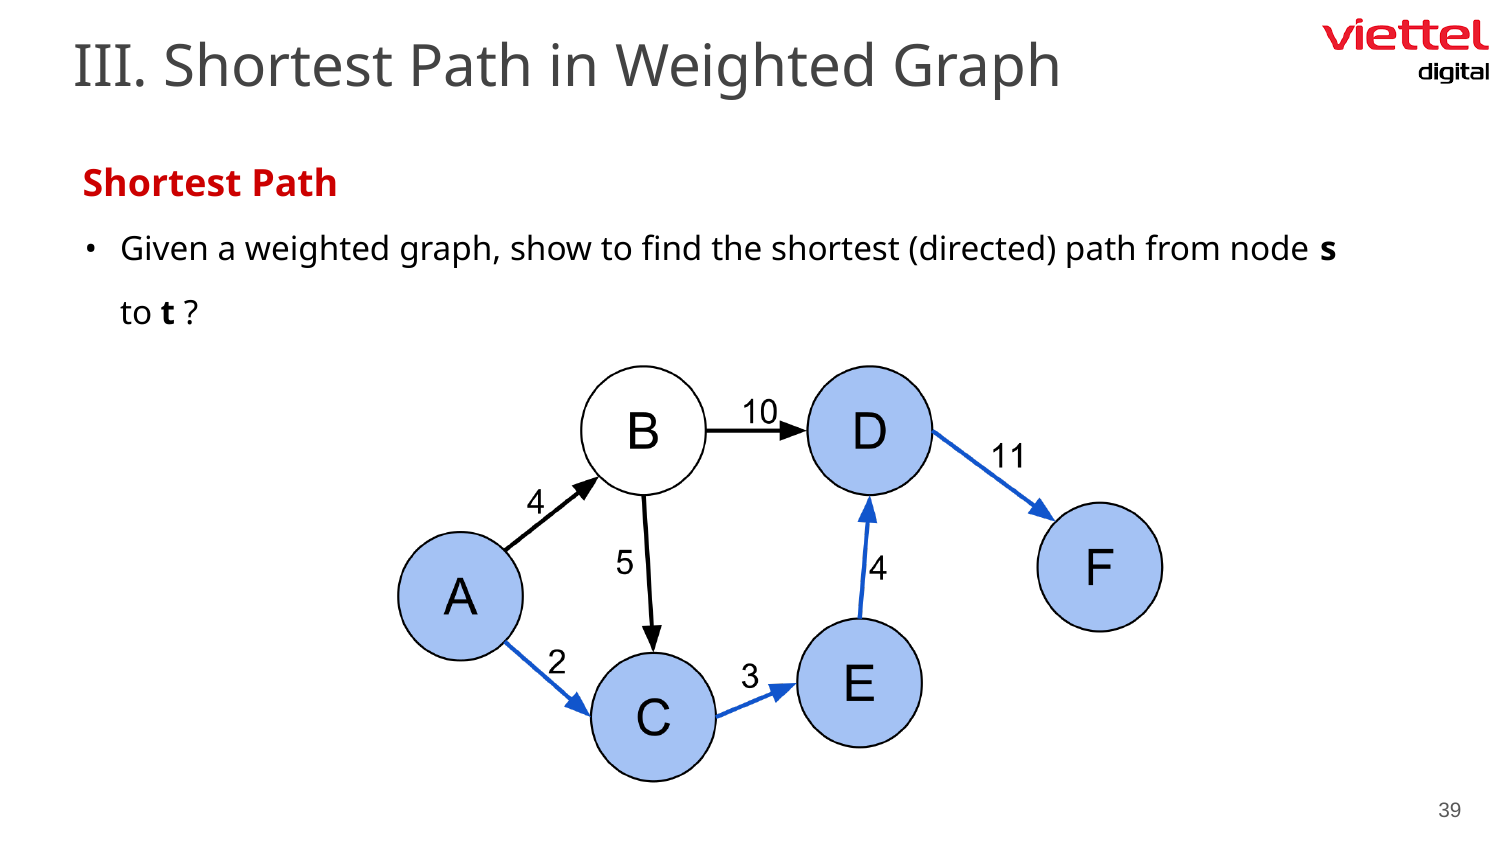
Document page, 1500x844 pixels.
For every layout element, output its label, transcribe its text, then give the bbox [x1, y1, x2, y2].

text_box III. Shortest Path in Weighted Graph [58, 26, 1457, 121]
picture [1310, 0, 1500, 145]
text_box Shortest Path Given a weighted graph, show to find the shortest (directed) path from node s to t ? [74, 127, 1382, 399]
slide_number ‹#› [1425, 786, 1500, 832]
picture [392, 362, 1169, 787]
